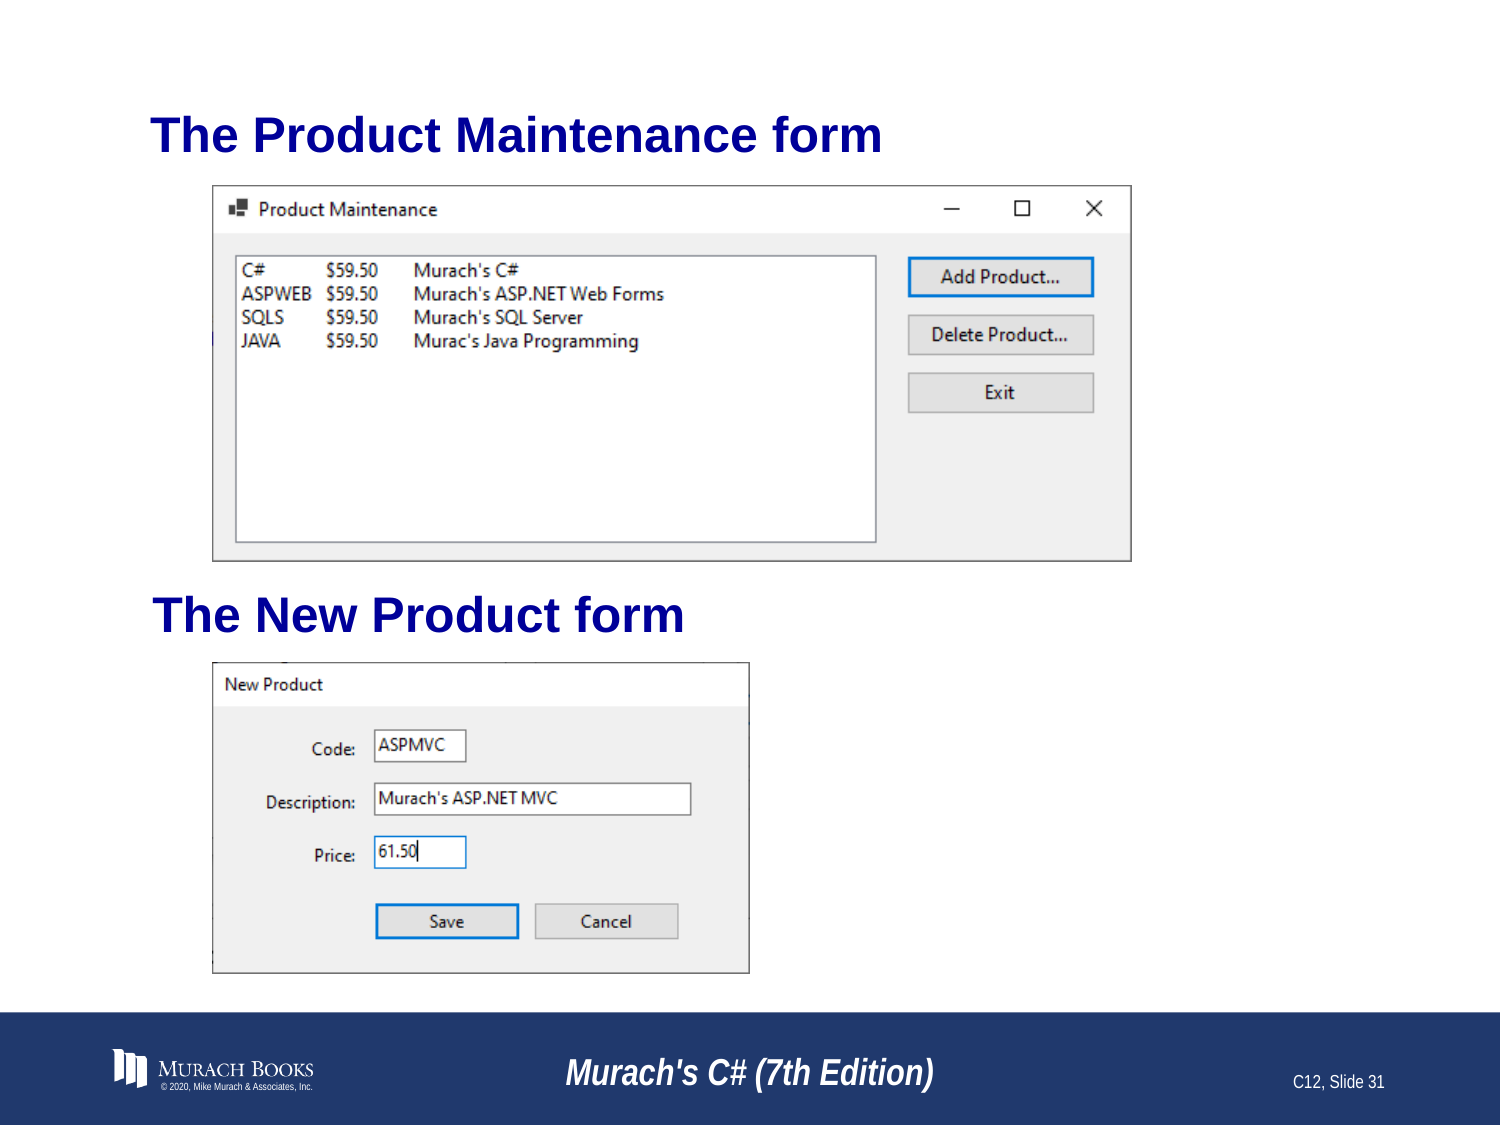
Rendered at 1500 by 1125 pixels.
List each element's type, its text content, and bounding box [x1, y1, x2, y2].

picture [212, 662, 751, 975]
slide_number C12, Slide <number> [1087, 1025, 1400, 1100]
list The New Product form [137, 575, 1350, 650]
slide_number Murach's C# (7th Edition) [463, 1025, 1050, 1100]
footer © 2020, Mike Murach & Associates, Inc. [12, 1025, 463, 1100]
picture [212, 185, 1132, 563]
title The Product Maintenance form [150, 102, 1350, 163]
